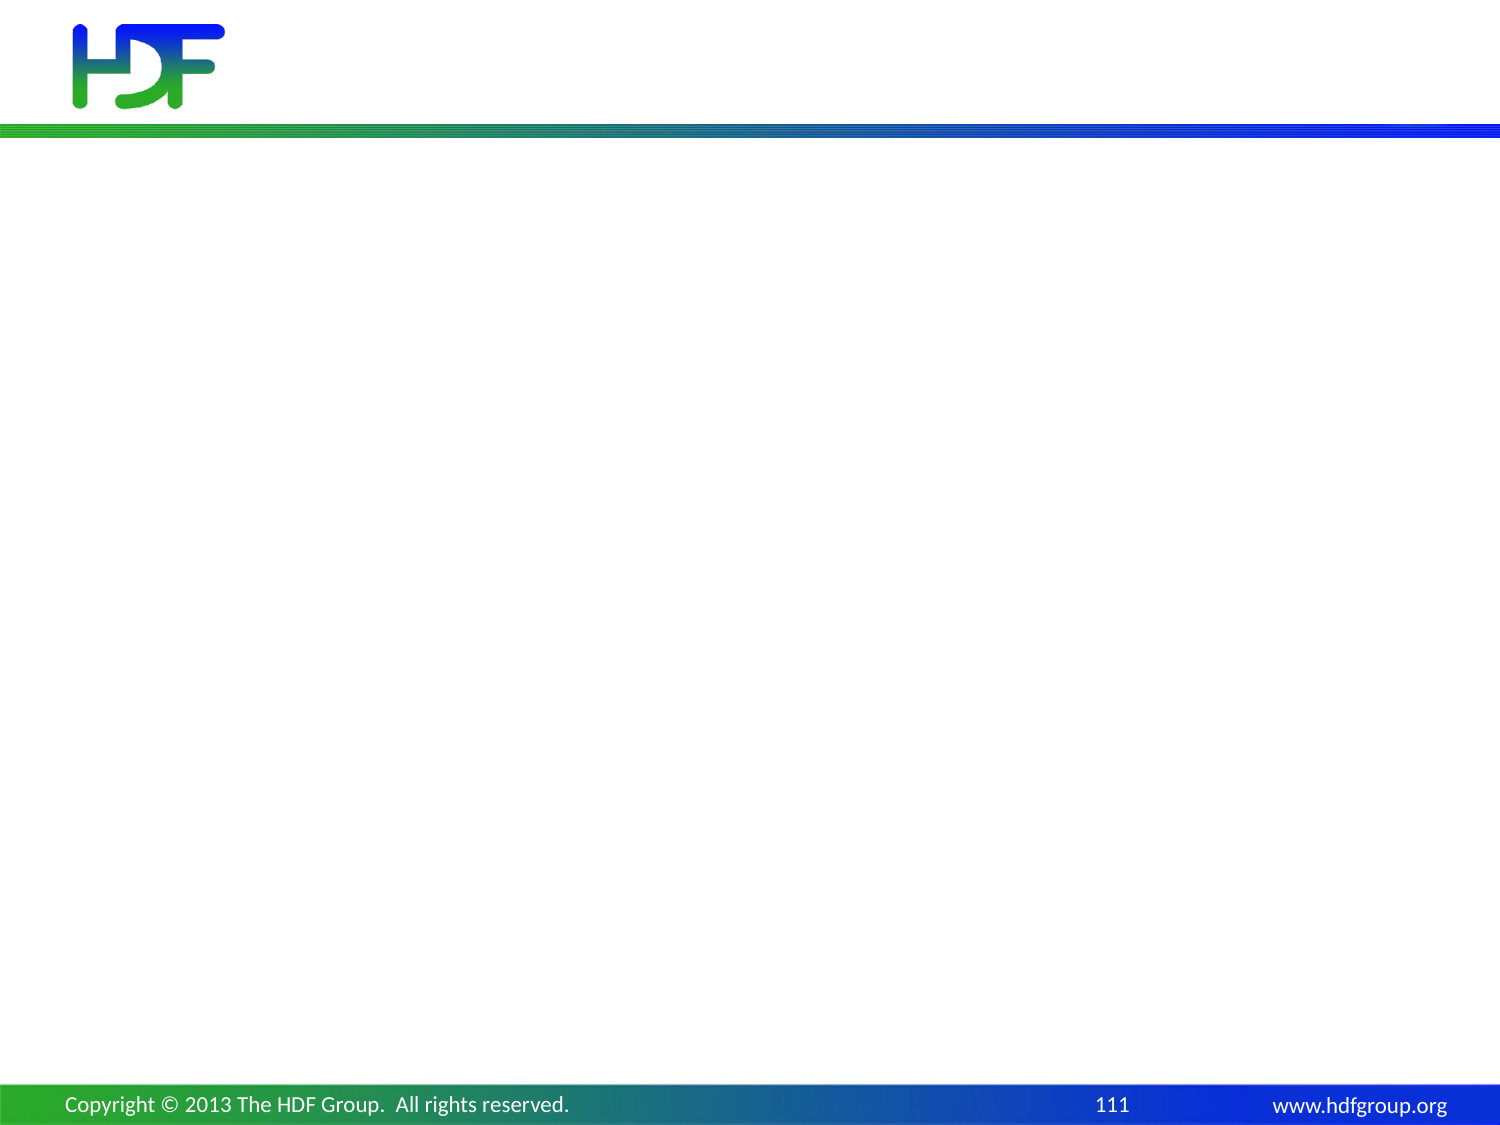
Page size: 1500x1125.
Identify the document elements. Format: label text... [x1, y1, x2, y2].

slide_number 111 [1049, 1087, 1176, 1125]
slide_number Copyright © 2013 The HDF Group. All rights reserved. [49, 1087, 751, 1125]
picture [0, 0, 1500, 1125]
